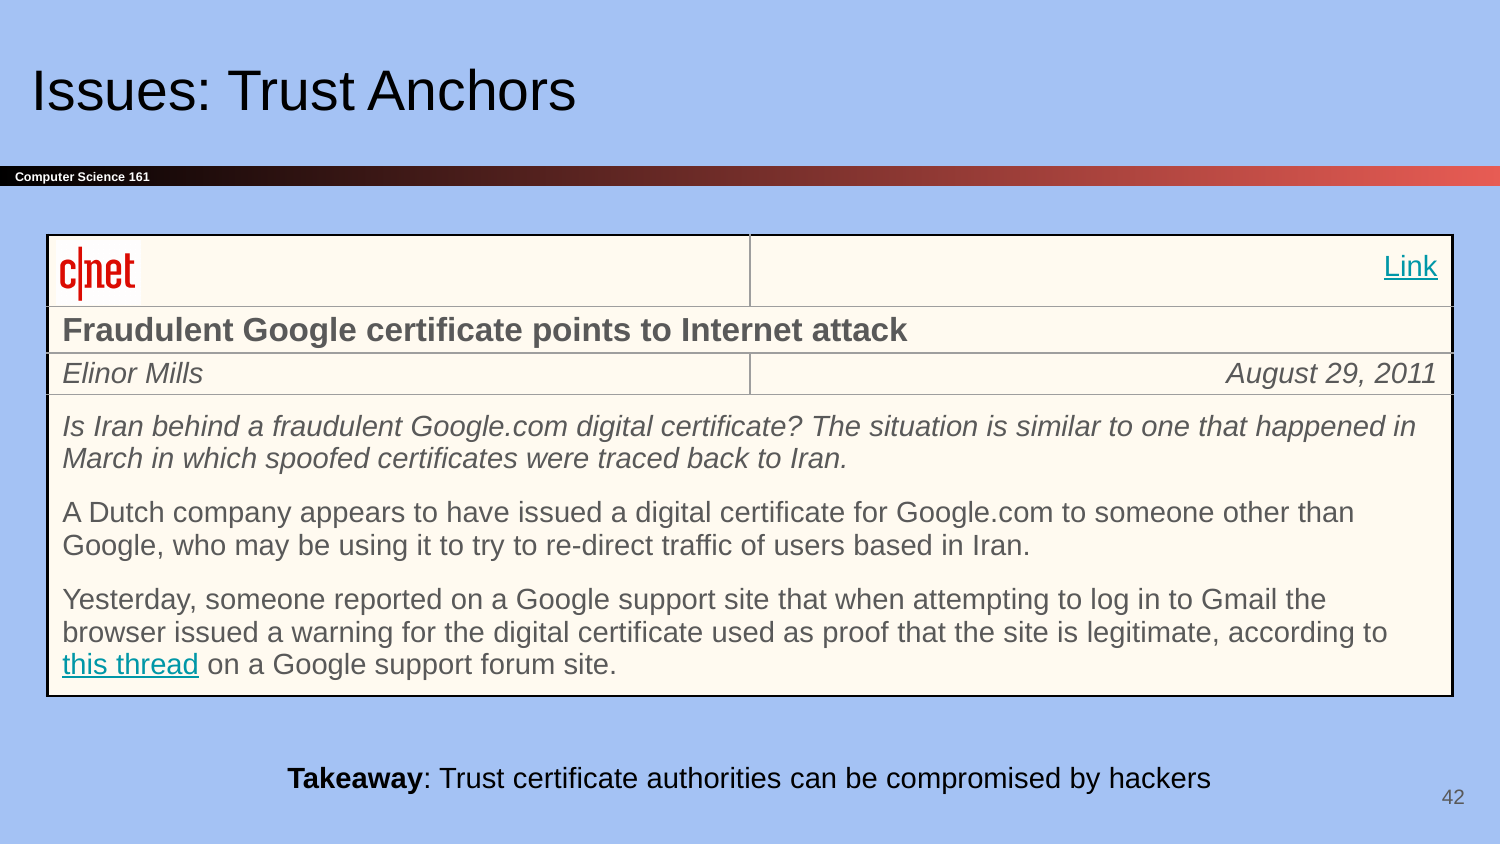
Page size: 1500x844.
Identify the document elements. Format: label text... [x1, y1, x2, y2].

table_cell Elinor Mills [49, 354, 749, 394]
picture [56, 240, 141, 306]
table_header [49, 236, 749, 306]
table_cell August 29, 2011 [751, 354, 1451, 394]
table_cell Is Iran behind a fraudulent Google.com digital certificate? The situation is similar to one that happened in March in which spoofed certificates were traced back to Iran. A Dutch company appears to have issued a digital certificate for Google.com to someone other than Google, who may be using it to try to re-direct traffic of users based in Iran. Yesterday, someone reported on a Google support site that when attempting to log in to Gmail the browser issued a warning for the digital certificate used as proof that the site is legitimate, according to this thread on a Google support forum site. [49, 395, 1451, 695]
table_header Link [751, 236, 1451, 306]
title Issues: Trust Anchors [16, 44, 1415, 139]
slide_number ‹#› [1389, 764, 1480, 830]
table_cell Fraudulent Google certificate points to Internet attack [49, 307, 1451, 352]
list Takeaway: Trust certificate authorities can be compromised by hackers [84, 741, 1416, 836]
